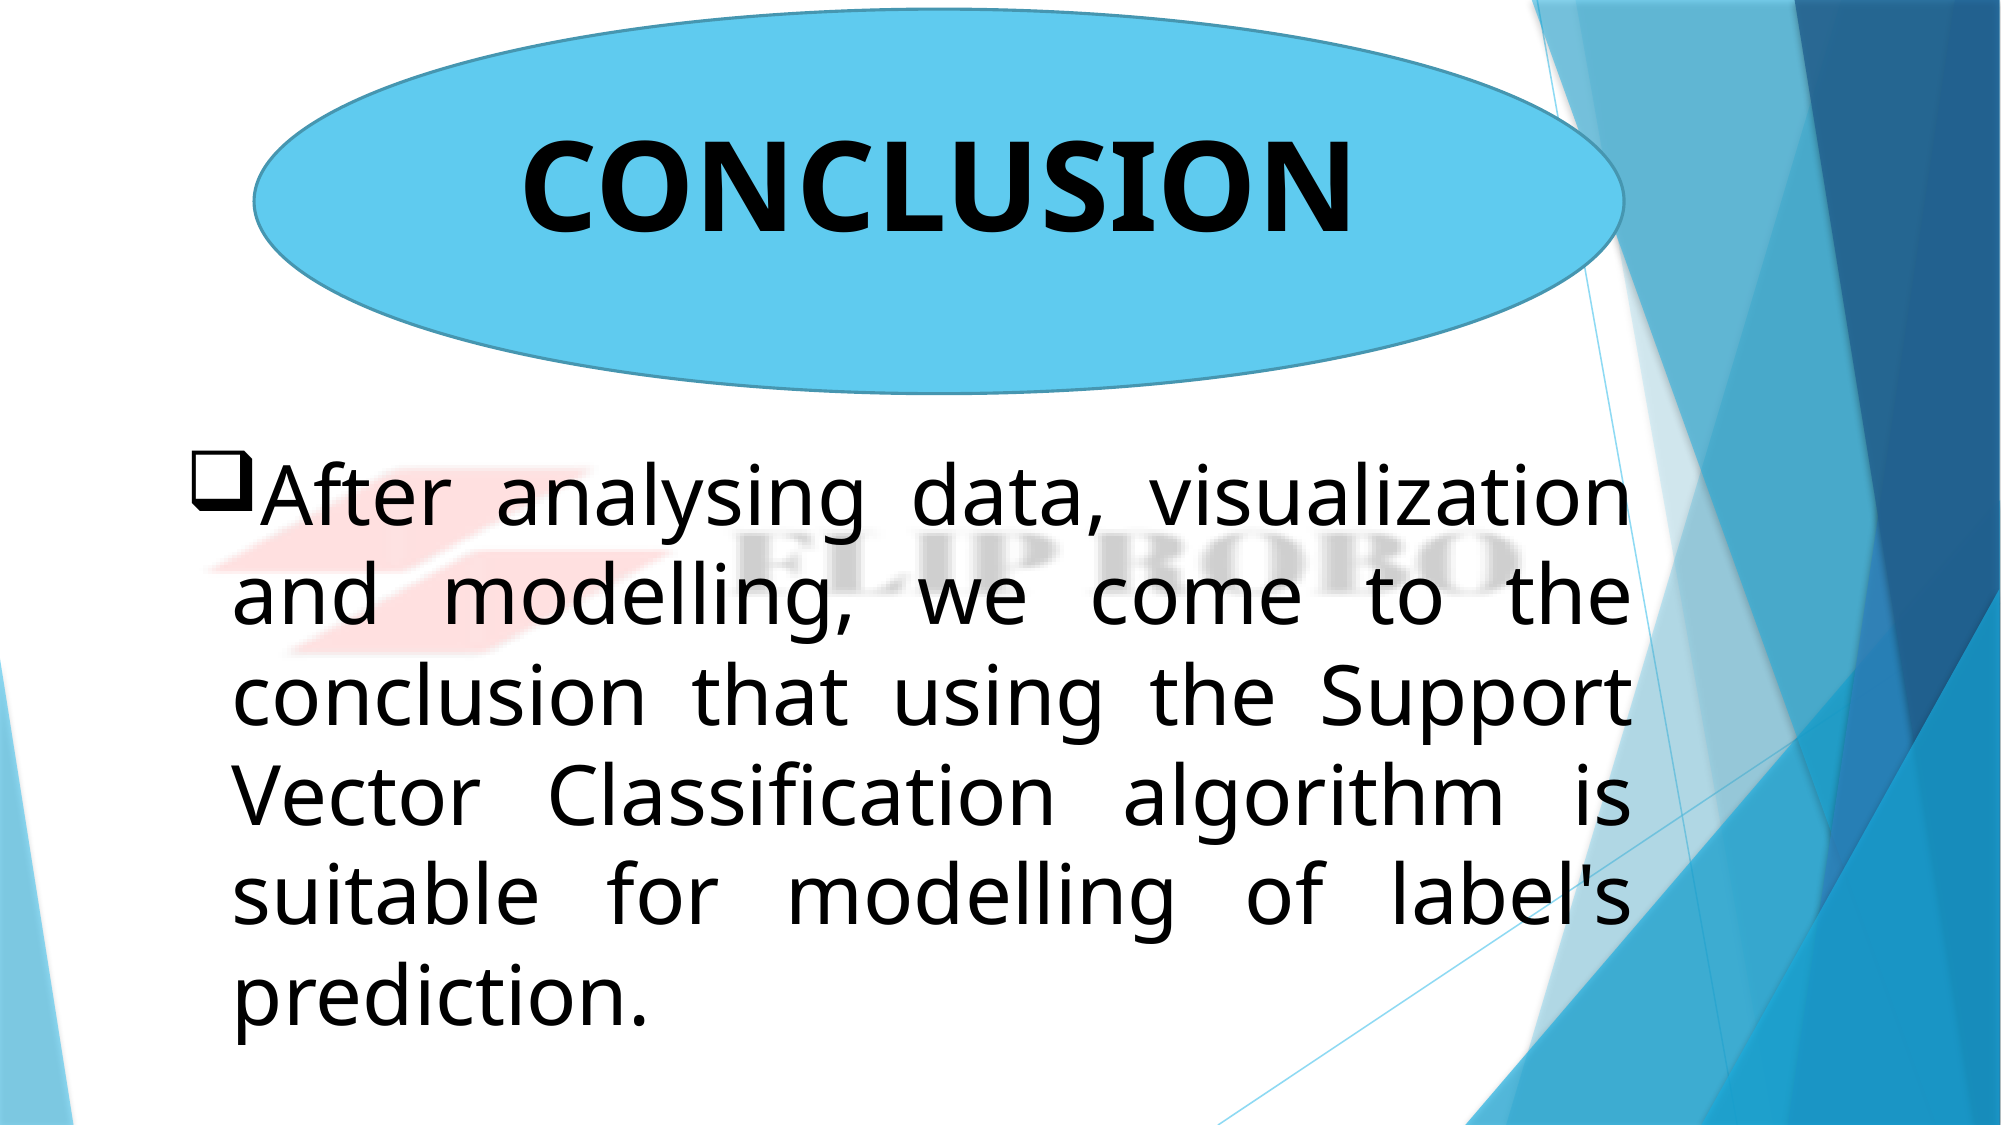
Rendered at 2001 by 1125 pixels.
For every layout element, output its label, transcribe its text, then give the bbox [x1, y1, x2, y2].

text_box CONCLUSION [457, 99, 1421, 265]
text_box [252, 7, 1626, 396]
text_box After analysing data, visualization and modelling, we come to the conclusion that using the Support Vector Classification algorithm is suitable for modelling of label's prediction. [170, 434, 1650, 1049]
